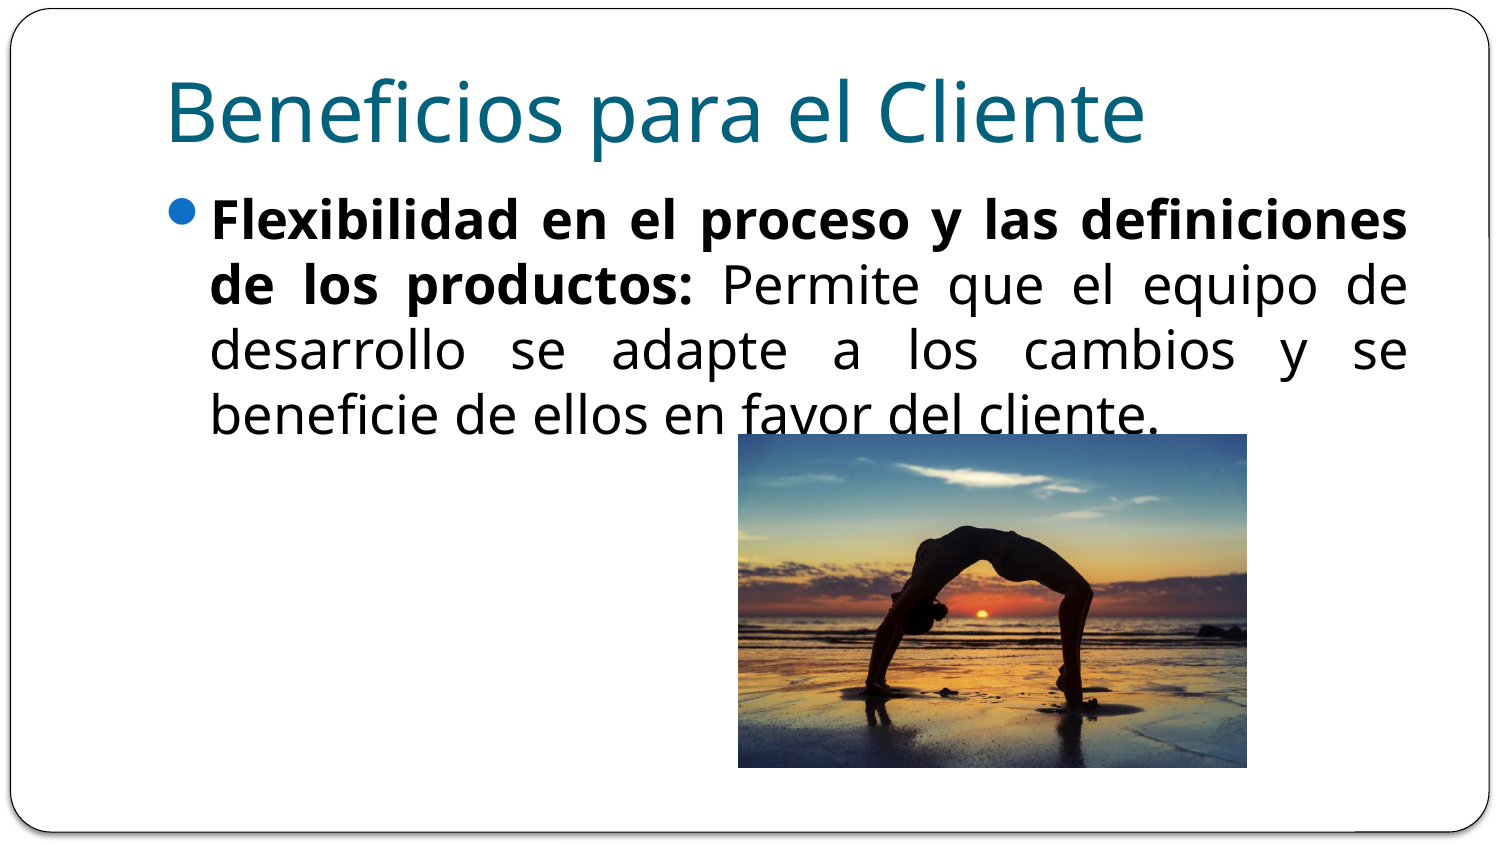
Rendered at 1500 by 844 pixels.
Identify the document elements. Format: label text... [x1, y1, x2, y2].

title Beneficios para el Cliente [150, 33, 1425, 175]
picture [737, 433, 1247, 769]
list Flexibilidad en el proceso y las definiciones de los productos: Permite que el equipo de desarrollo se adapte a los cambios y se beneficie de ellos en favor del cliente. [150, 178, 1425, 741]
